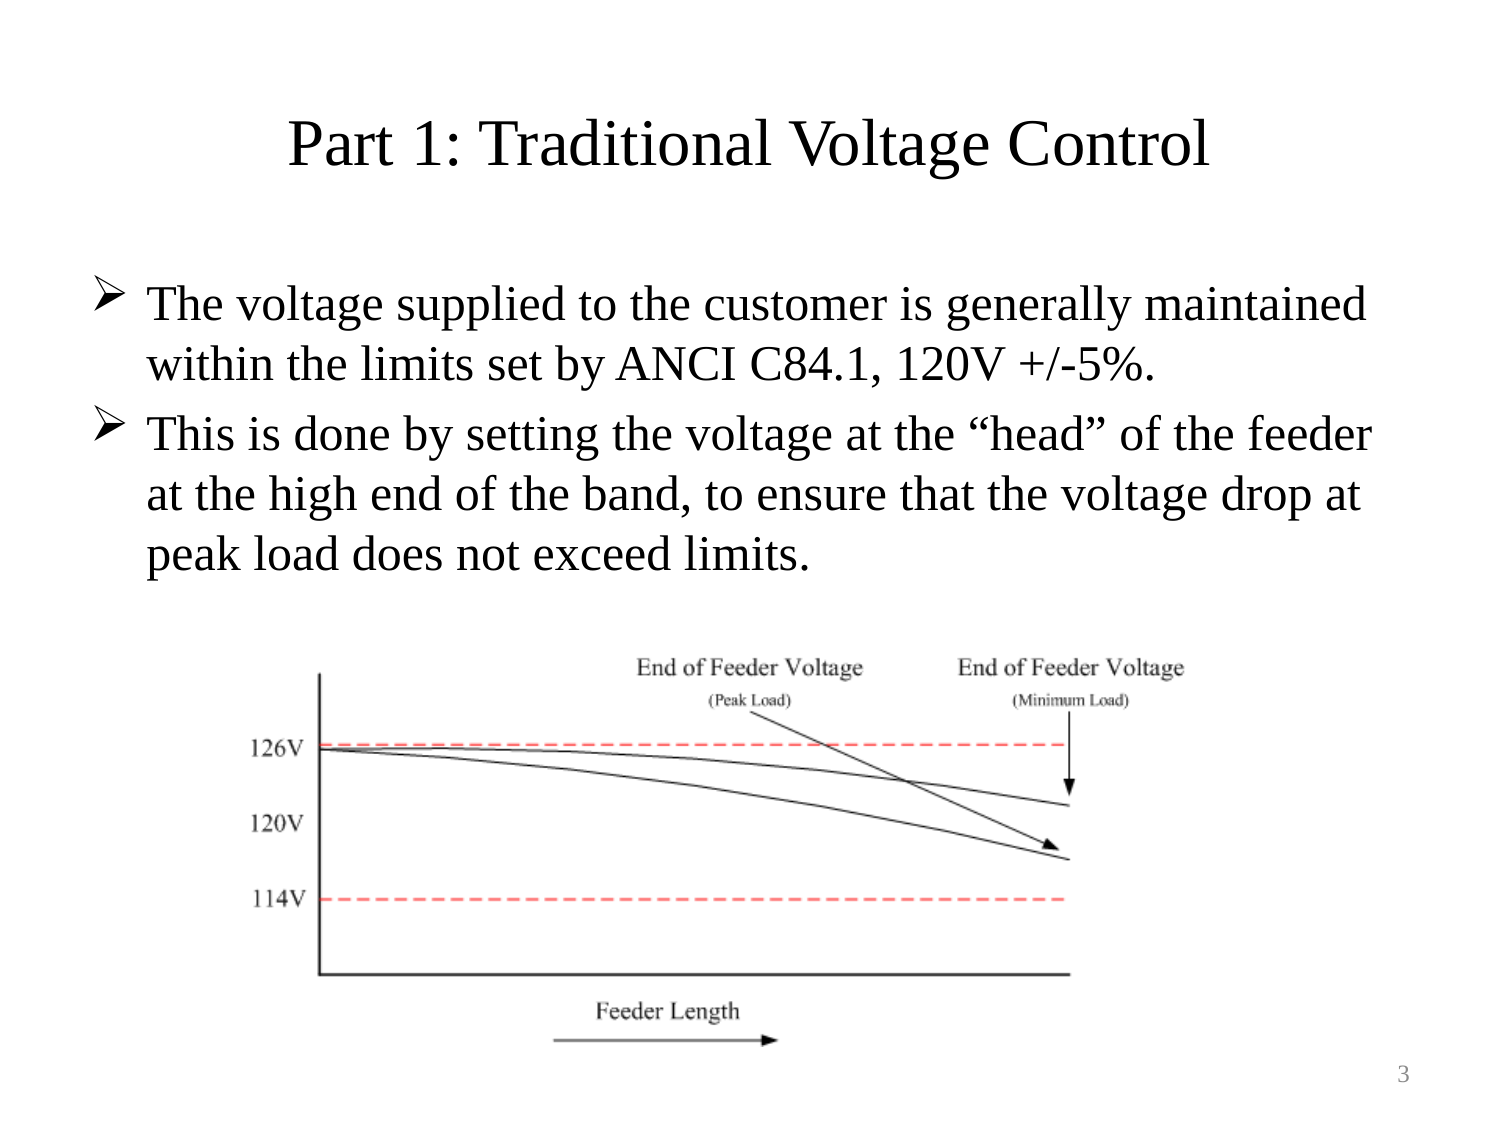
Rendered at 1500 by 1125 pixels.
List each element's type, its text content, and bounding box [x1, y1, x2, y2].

slide_number 3 [1074, 1042, 1425, 1103]
list The voltage supplied to the customer is generally maintained within the limits set by ANCI C84.1, 120V +/-5%. This is done by setting the voltage at the “head” of the feeder at the high end of the band, to ensure that the voltage drop at peak load does not exceed limits. [75, 262, 1425, 638]
picture [249, 649, 1187, 1048]
title Part 1: Traditional Voltage Control [75, 45, 1425, 233]
